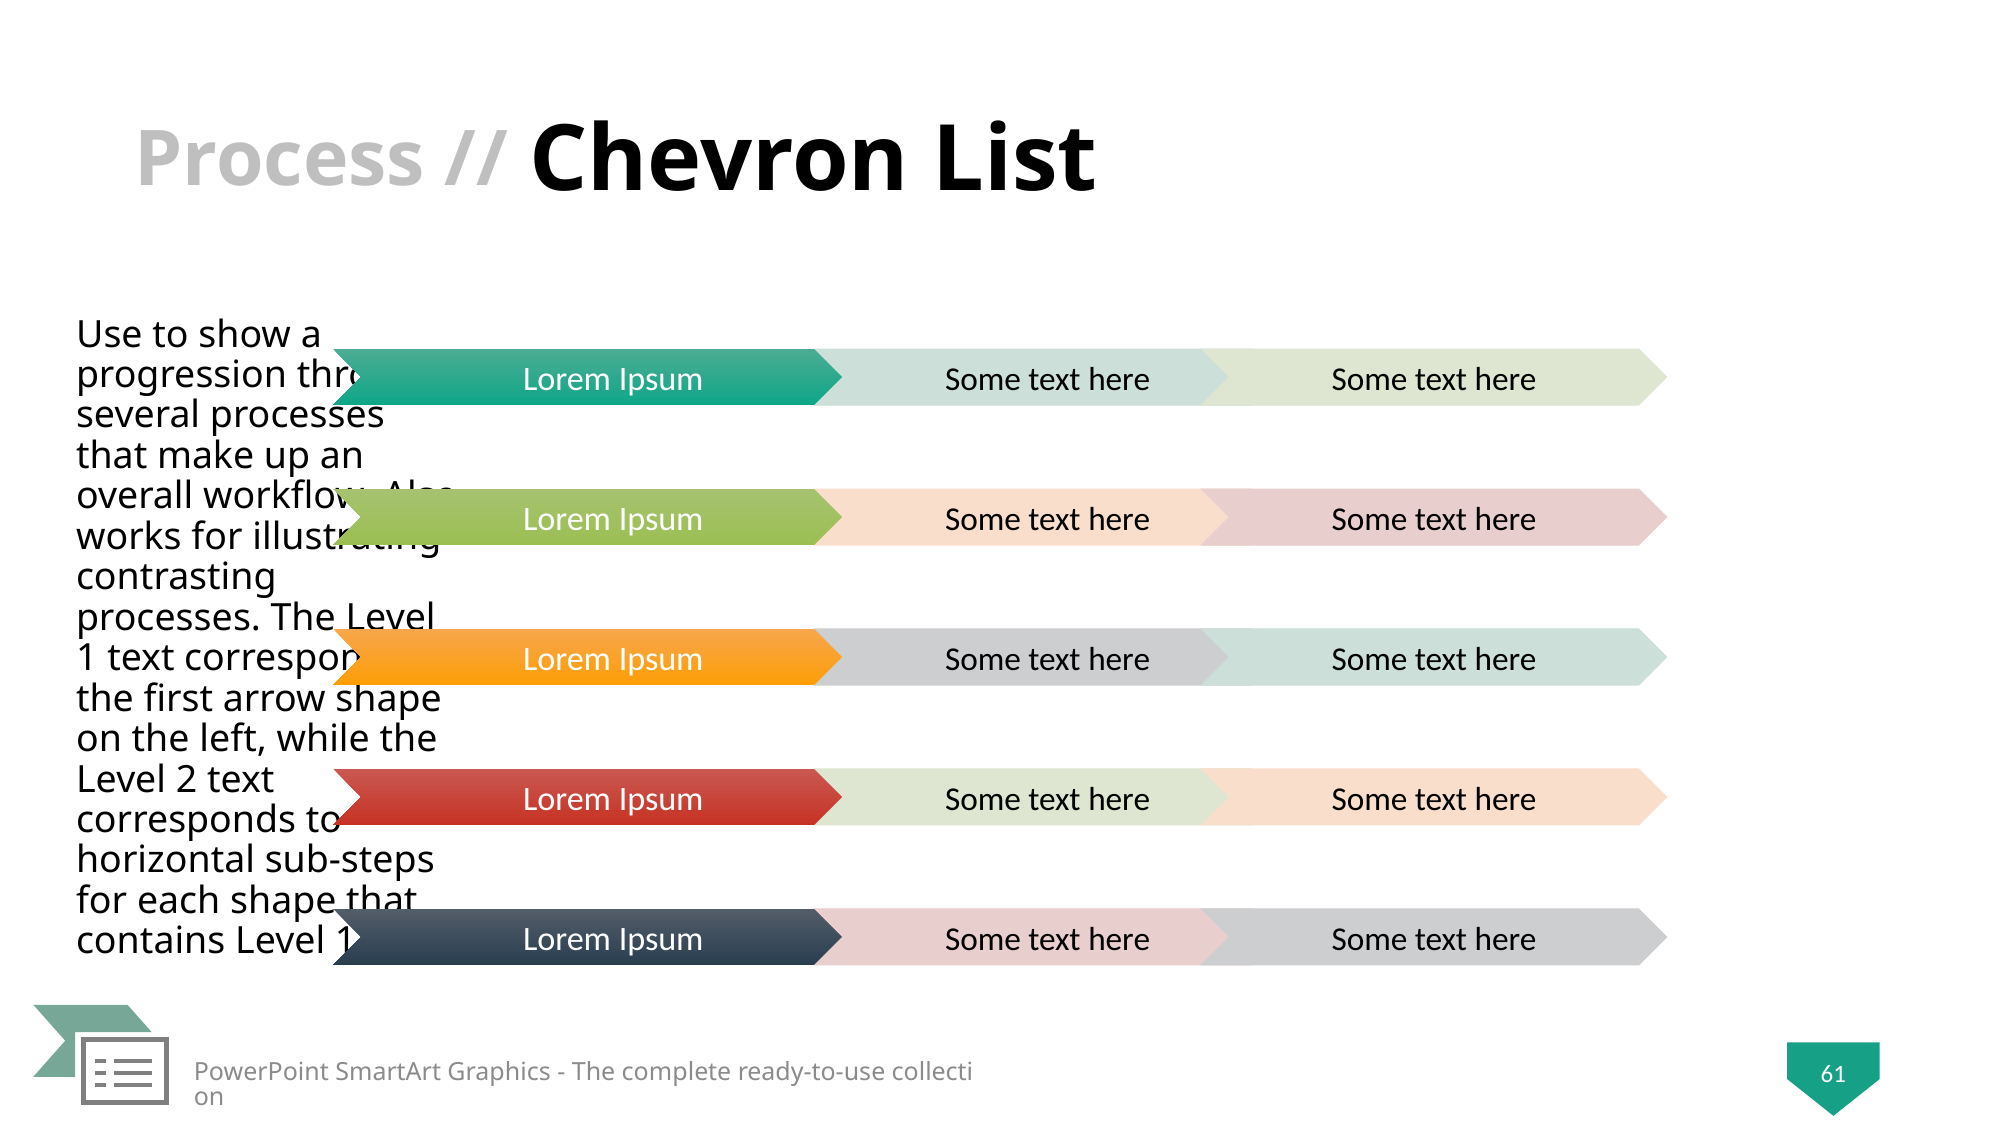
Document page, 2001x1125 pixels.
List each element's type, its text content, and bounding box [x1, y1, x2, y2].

list Use to show a progression through several processes that make up an overall workflow. Also works for illustrating contrasting processes. The Level 1 text corresponds to the first arrow shape on the left, while the Level 2 text corresponds to horizontal sub-steps for each shape that contains Level 1 text. [60, 307, 333, 970]
slide_number 61 [1787, 1042, 1880, 1103]
title Chevron List [514, 52, 1863, 270]
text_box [333, 307, 1667, 1007]
footer PowerPoint SmartArt Graphics - The complete ready-to-use collection [178, 1042, 1004, 1103]
